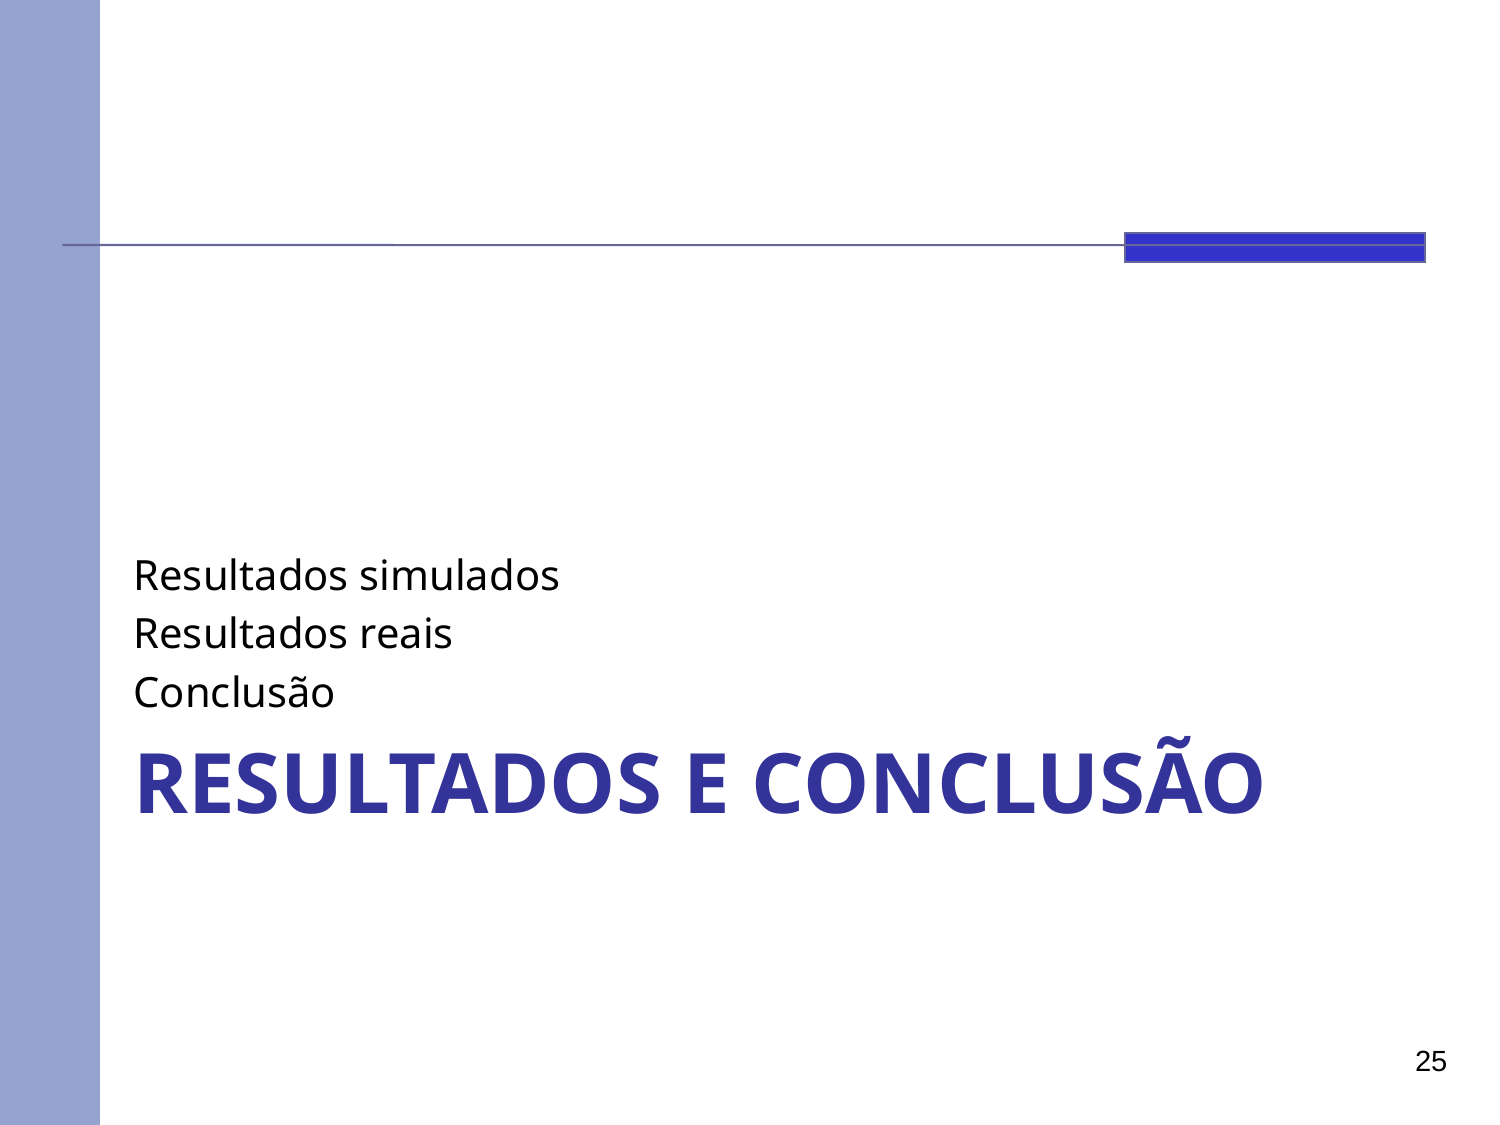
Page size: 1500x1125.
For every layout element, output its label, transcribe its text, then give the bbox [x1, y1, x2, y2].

slide_number 25 [1112, 1034, 1463, 1113]
list Resultados simulados Resultados reais Conclusão [118, 476, 1394, 724]
title Resultados e conclusão [118, 724, 1394, 947]
